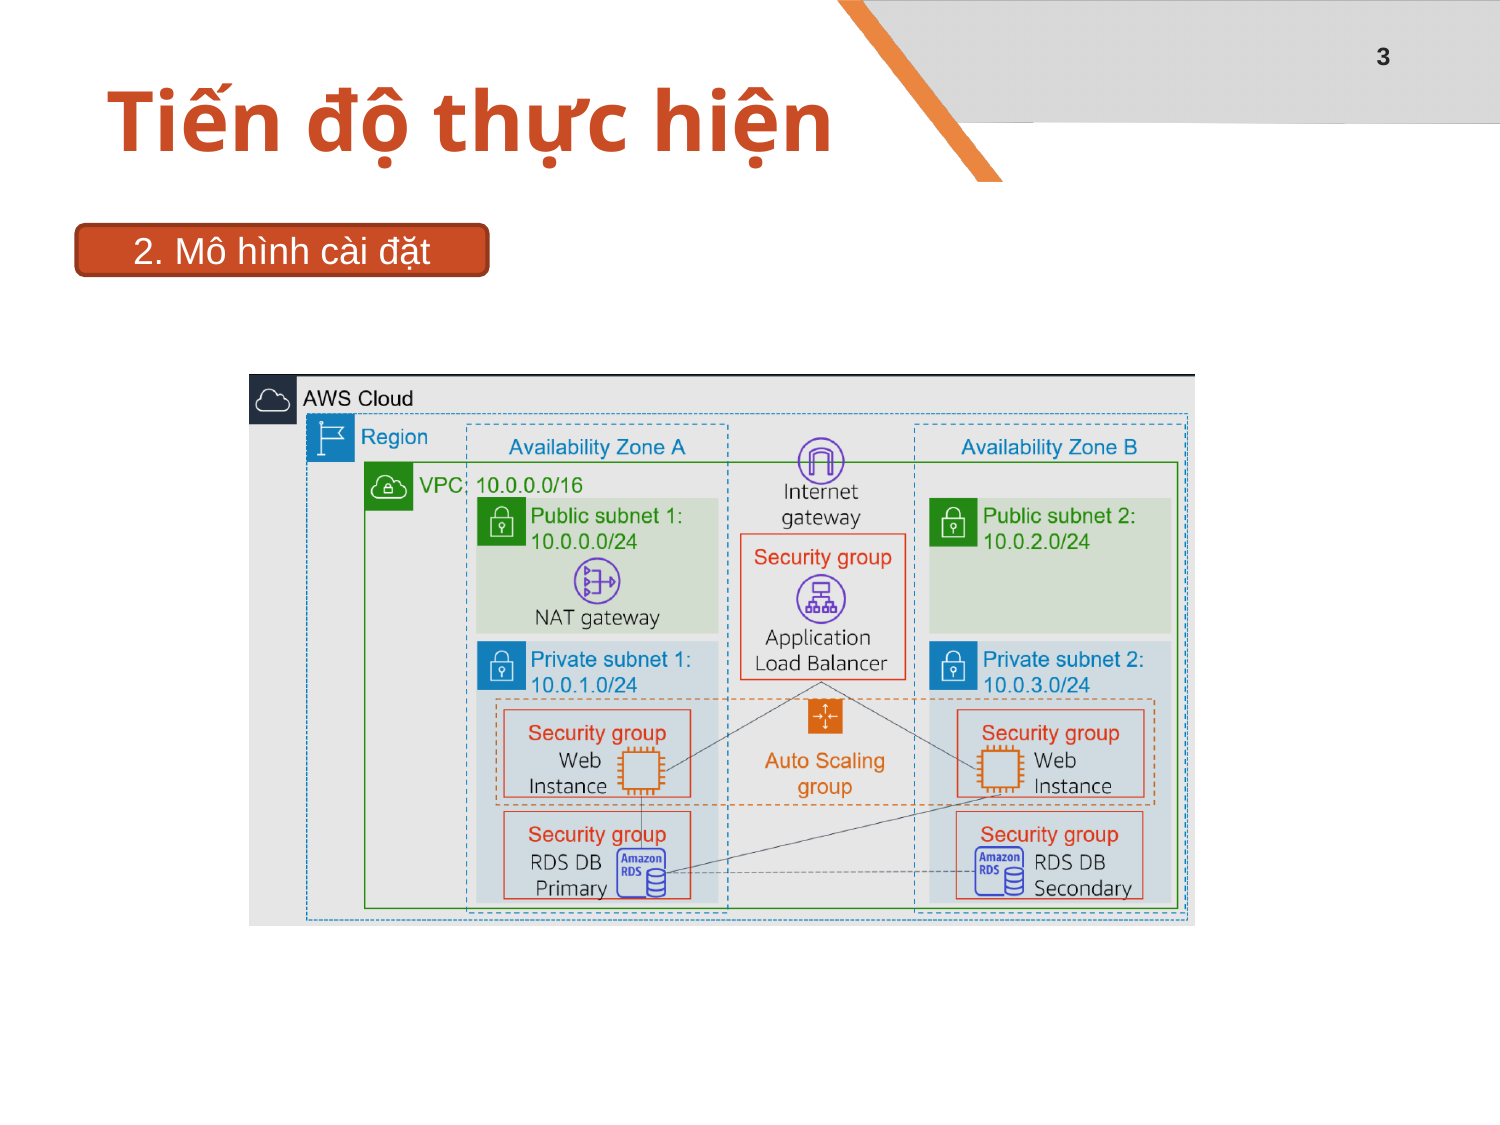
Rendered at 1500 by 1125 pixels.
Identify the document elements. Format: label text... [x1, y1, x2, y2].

picture [837, 0, 1500, 182]
picture [249, 374, 1195, 926]
title Tiến độ thực hiện [76, 62, 838, 174]
text_box 2. Mô hình cài đặt [74, 222, 490, 278]
slide_number 3 [1342, 28, 1425, 78]
